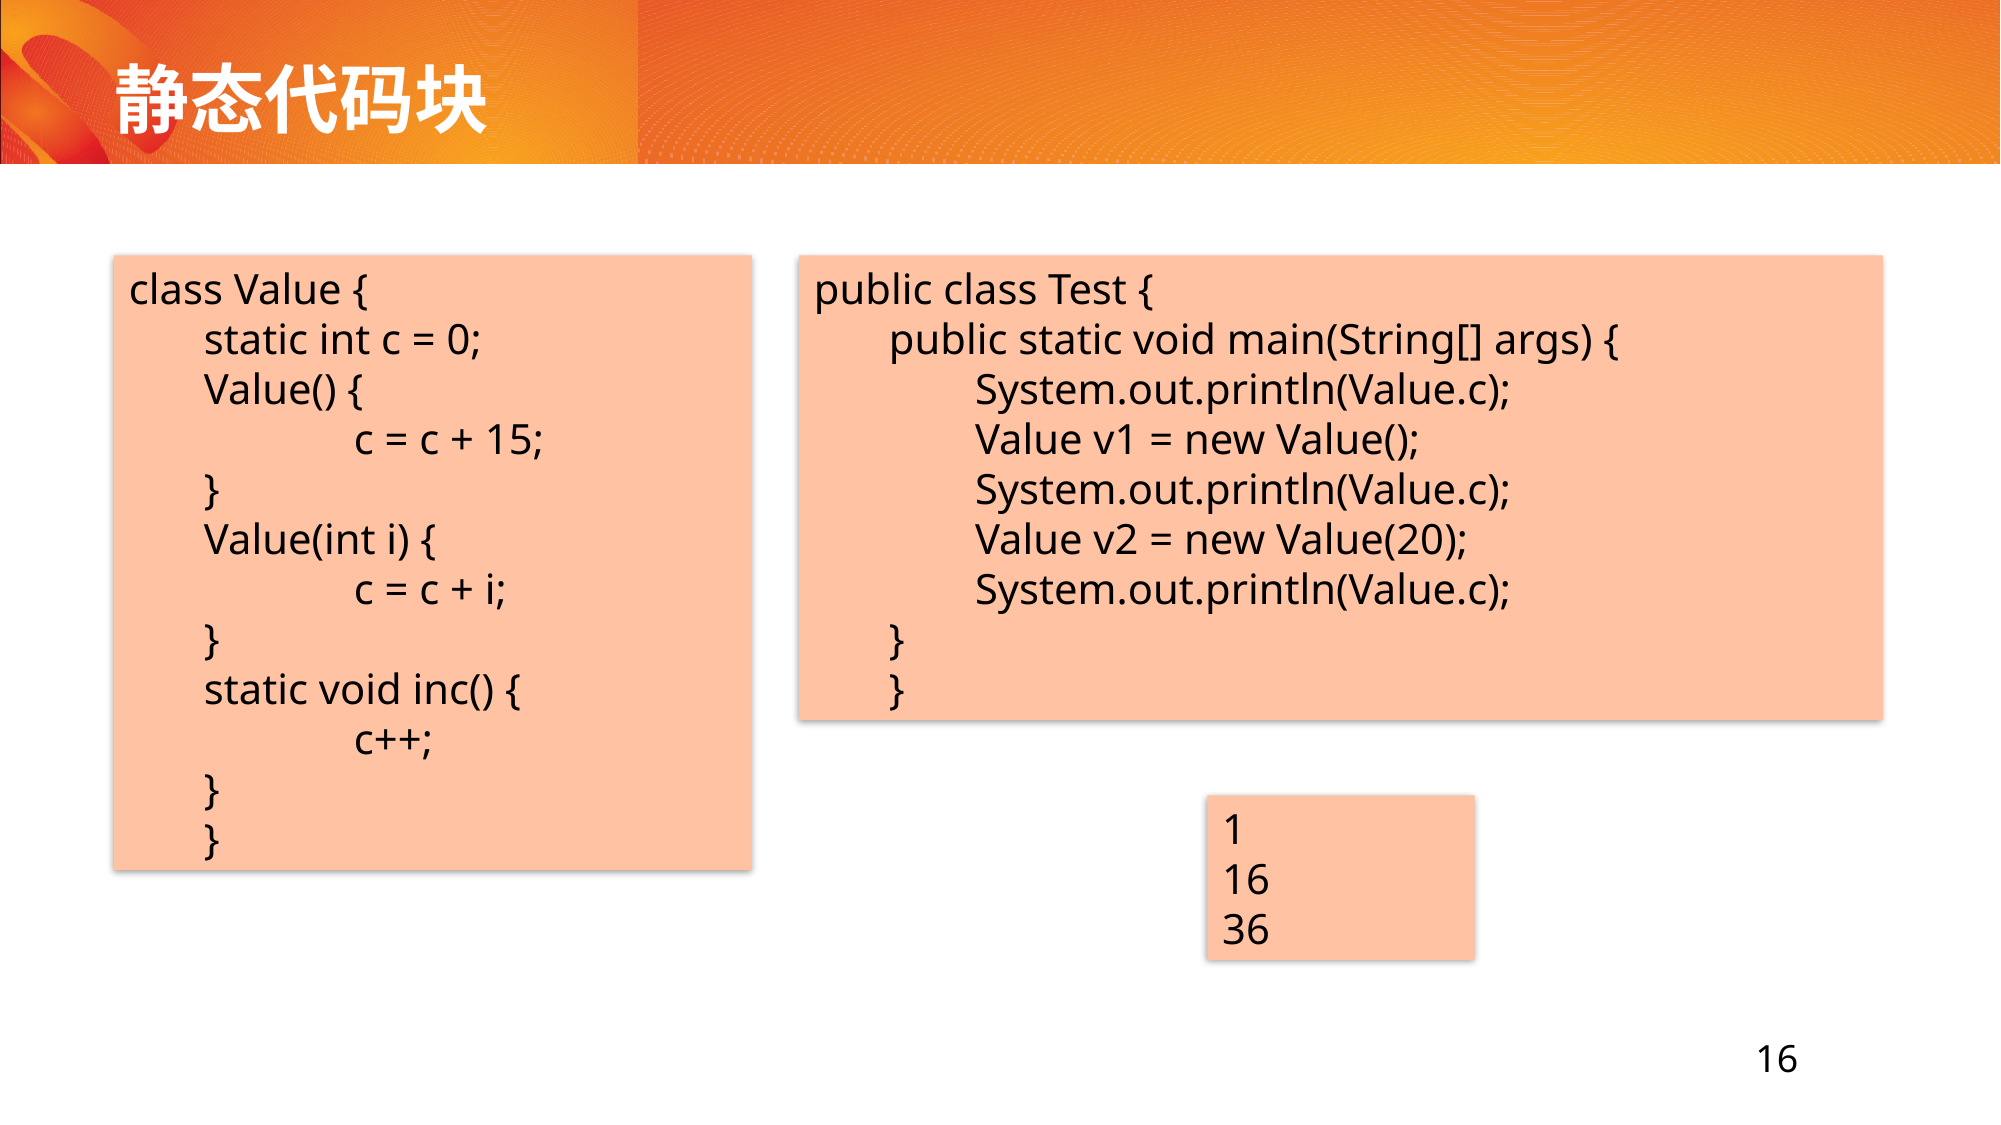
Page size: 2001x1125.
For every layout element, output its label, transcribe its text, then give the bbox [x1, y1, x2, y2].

text_box 1 16 36 [1207, 795, 1475, 961]
title 静态代码块 [99, 45, 1900, 167]
picture [0, 0, 2000, 164]
text_box class Value { static int c = 0; Value() { c = c + 15; } Value(int i) { c = c + i; } static void inc() { c++; } } [113, 255, 753, 871]
text_box public class Test { public static void main(String[] args) { System.out.println(Value.c); Value v1 = new Value(); System.out.println(Value.c); Value v2 = new Value(20); System.out.println(Value.c); } } [798, 255, 1884, 721]
